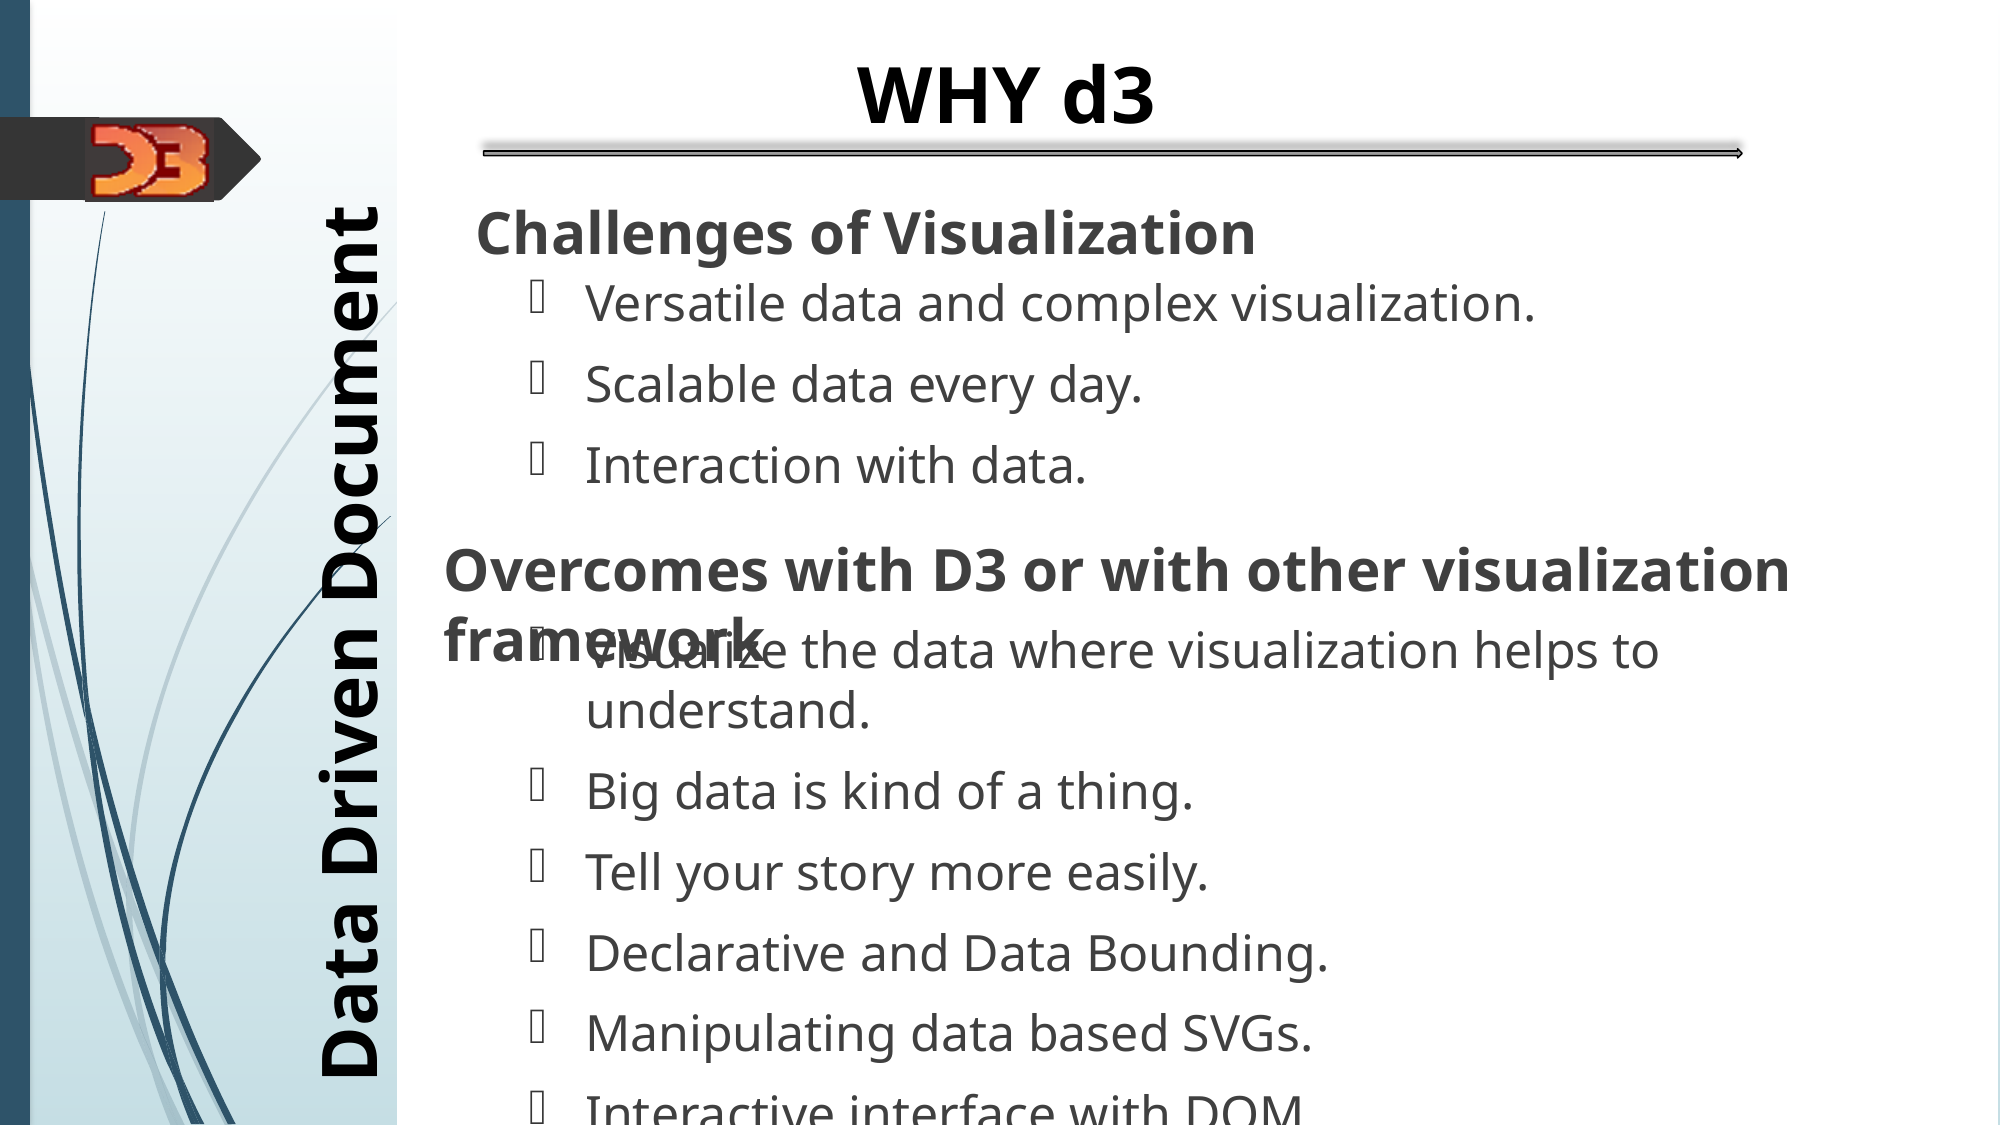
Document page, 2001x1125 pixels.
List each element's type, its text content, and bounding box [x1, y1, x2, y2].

picture [85, 118, 214, 202]
picture [397, 0, 1998, 1125]
text_box Data Driven Document [242, 26, 392, 1099]
